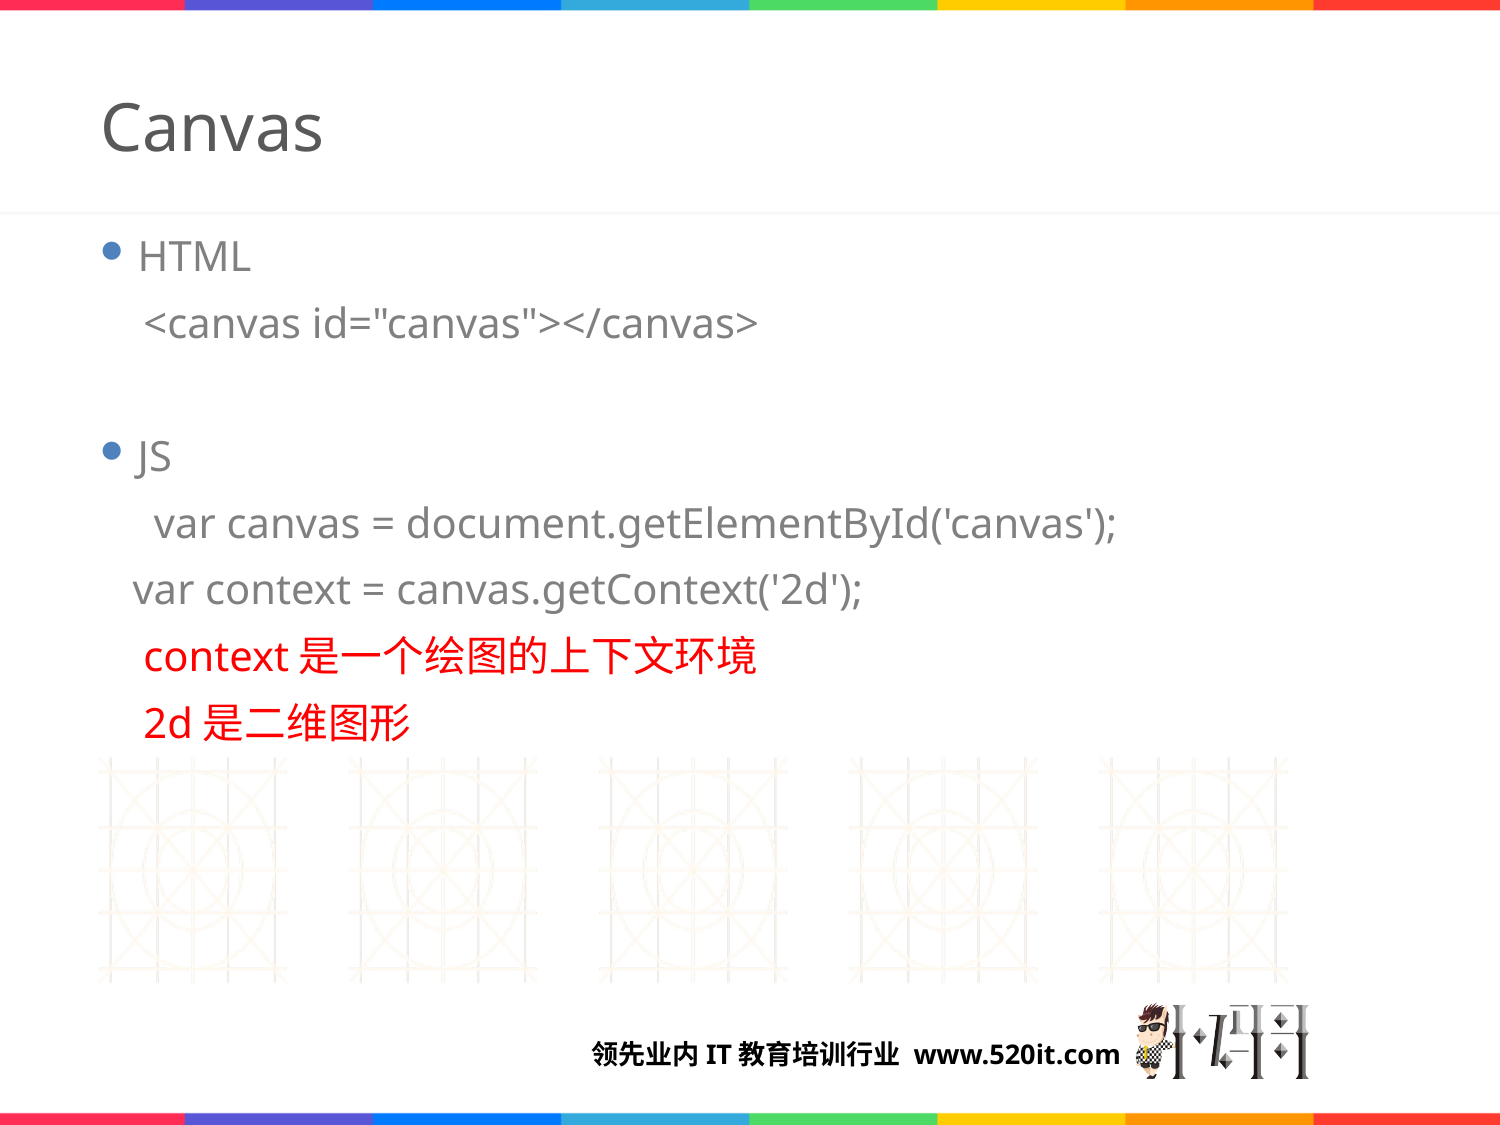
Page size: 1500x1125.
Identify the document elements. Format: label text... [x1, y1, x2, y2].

title Canvas [85, 77, 1419, 214]
picture [0, 0, 1500, 211]
picture [0, 215, 1500, 1125]
list HTML <canvas id="canvas"></canvas> JS var canvas = document.getElementById('canvas'); var context = canvas.getContext('2d'); context是一个绘图的上下文环境 2d是二维图形 [85, 222, 1419, 990]
